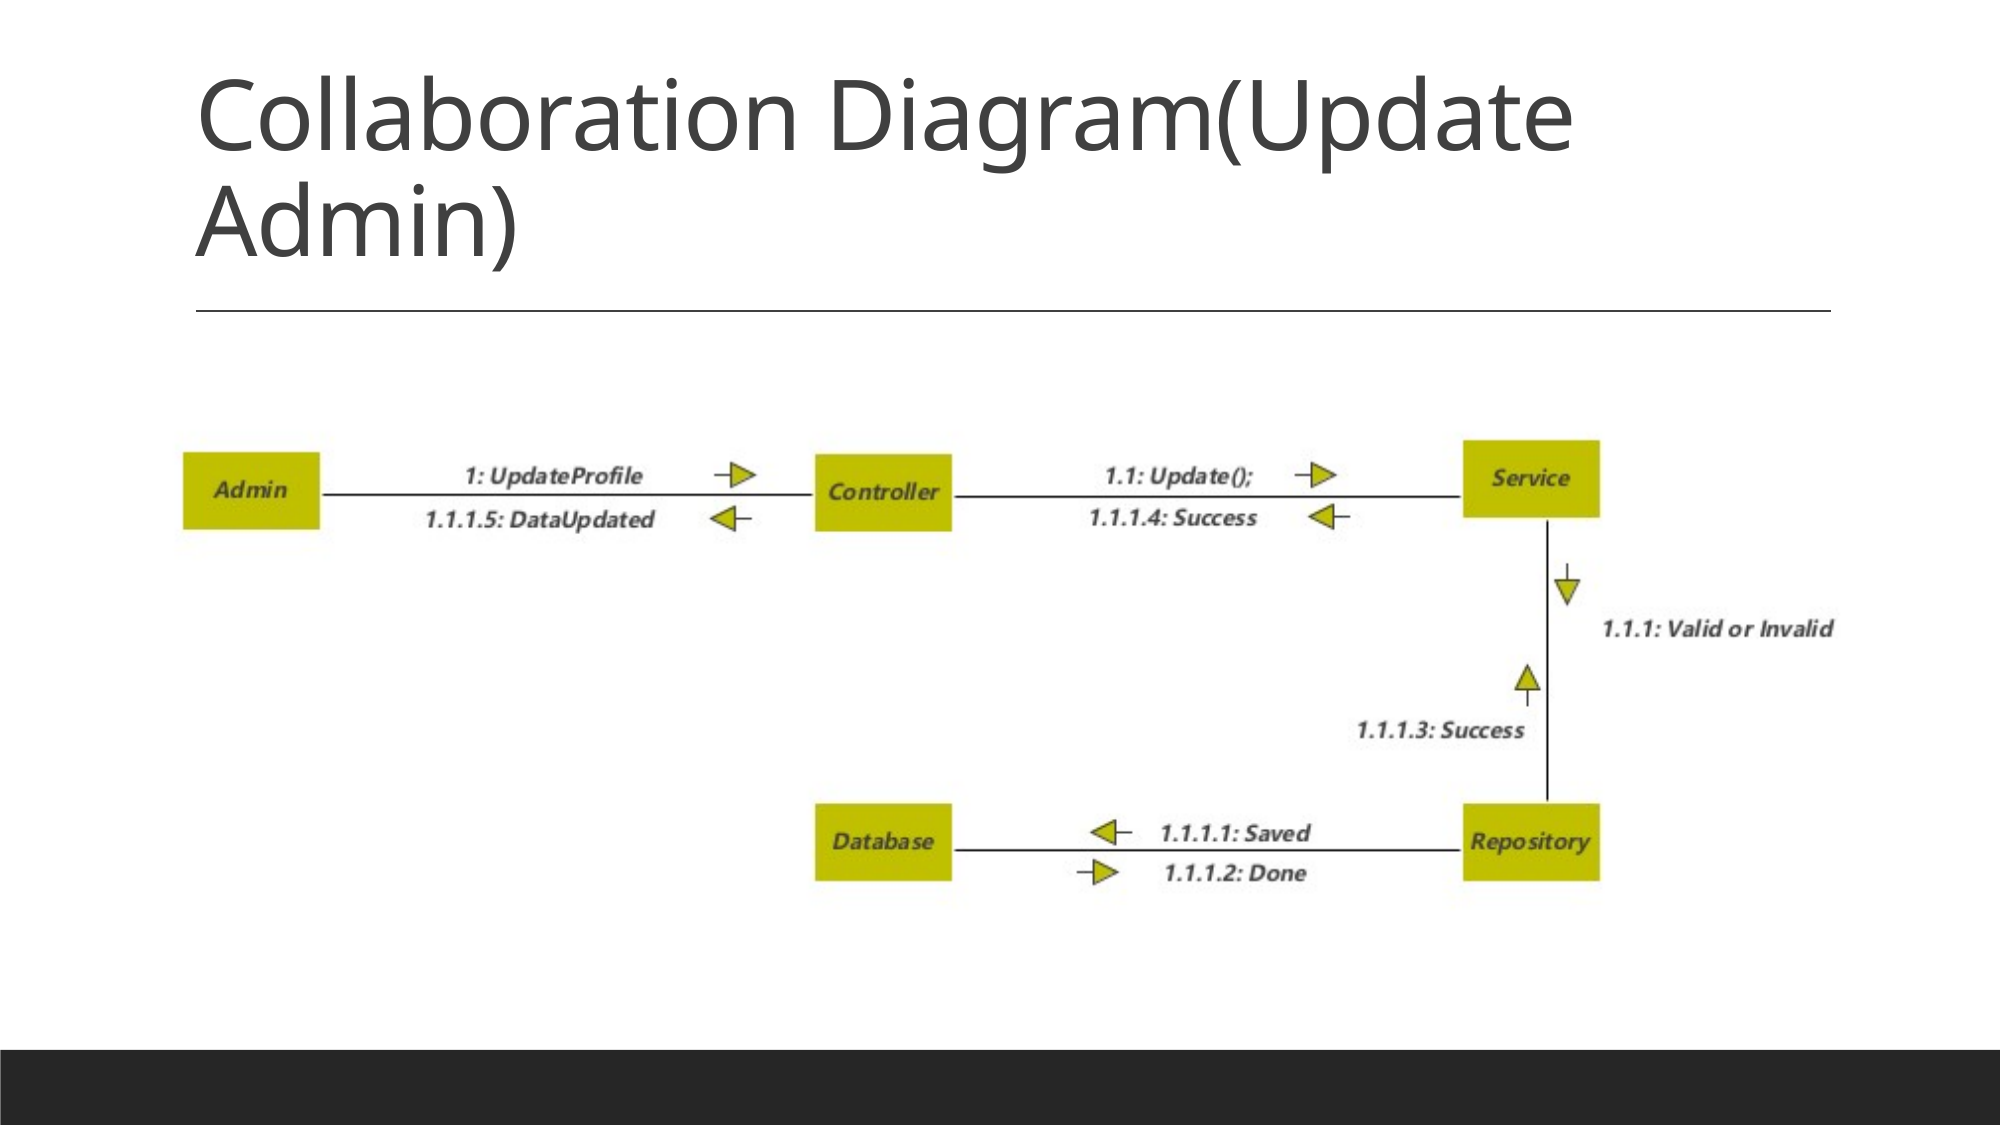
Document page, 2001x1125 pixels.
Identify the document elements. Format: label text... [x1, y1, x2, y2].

title Collaboration Diagram(Update Admin) [180, 47, 1830, 285]
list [143, 401, 1857, 957]
